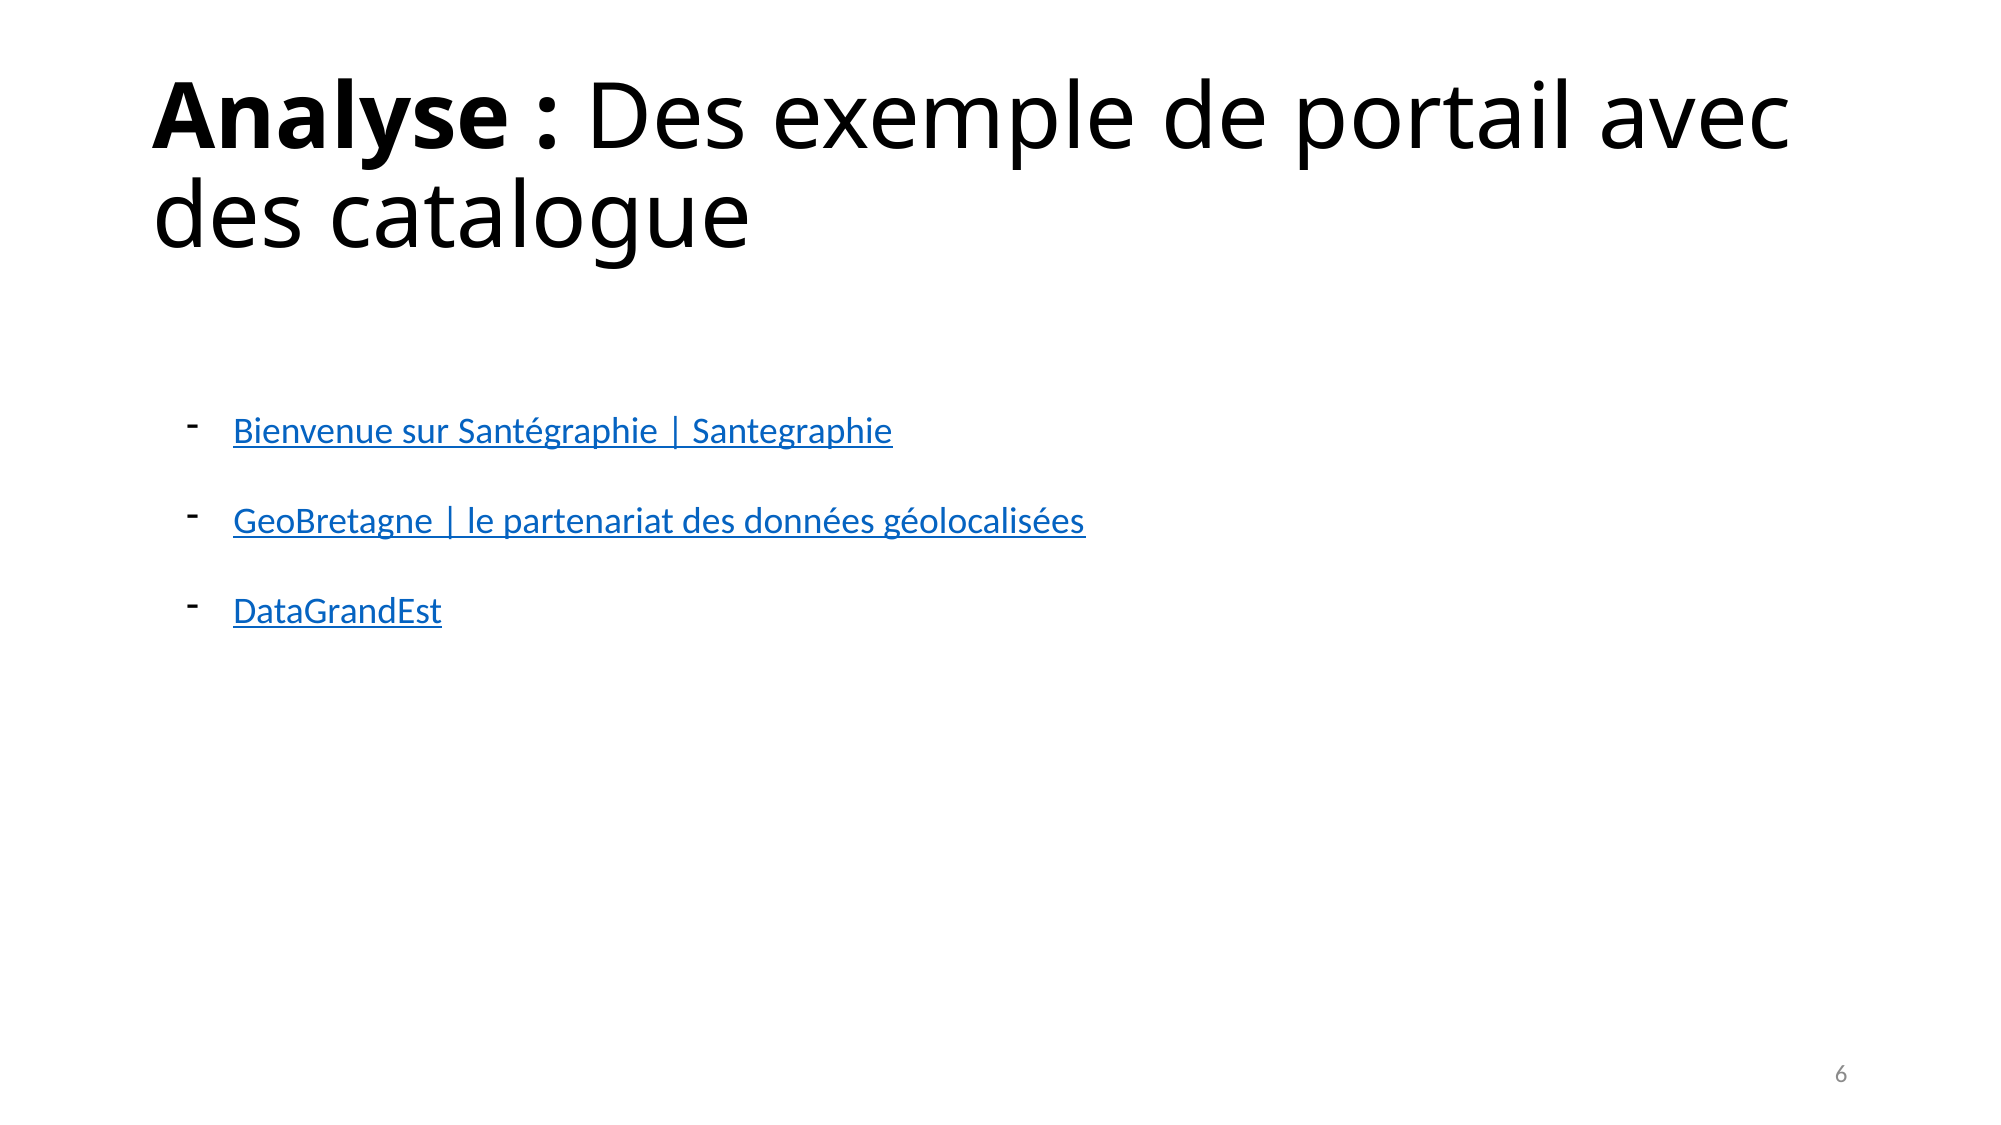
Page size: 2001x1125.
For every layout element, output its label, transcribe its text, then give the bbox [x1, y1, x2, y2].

text_box Bienvenue sur Santégraphie | Santegraphie GeoBretagne | le partenariat des données géolocalisées DataGrandEst [171, 398, 1833, 684]
title Analyse : Des exemple de portail avec des catalogue [137, 59, 1863, 278]
slide_number 6 [1412, 1042, 1863, 1103]
